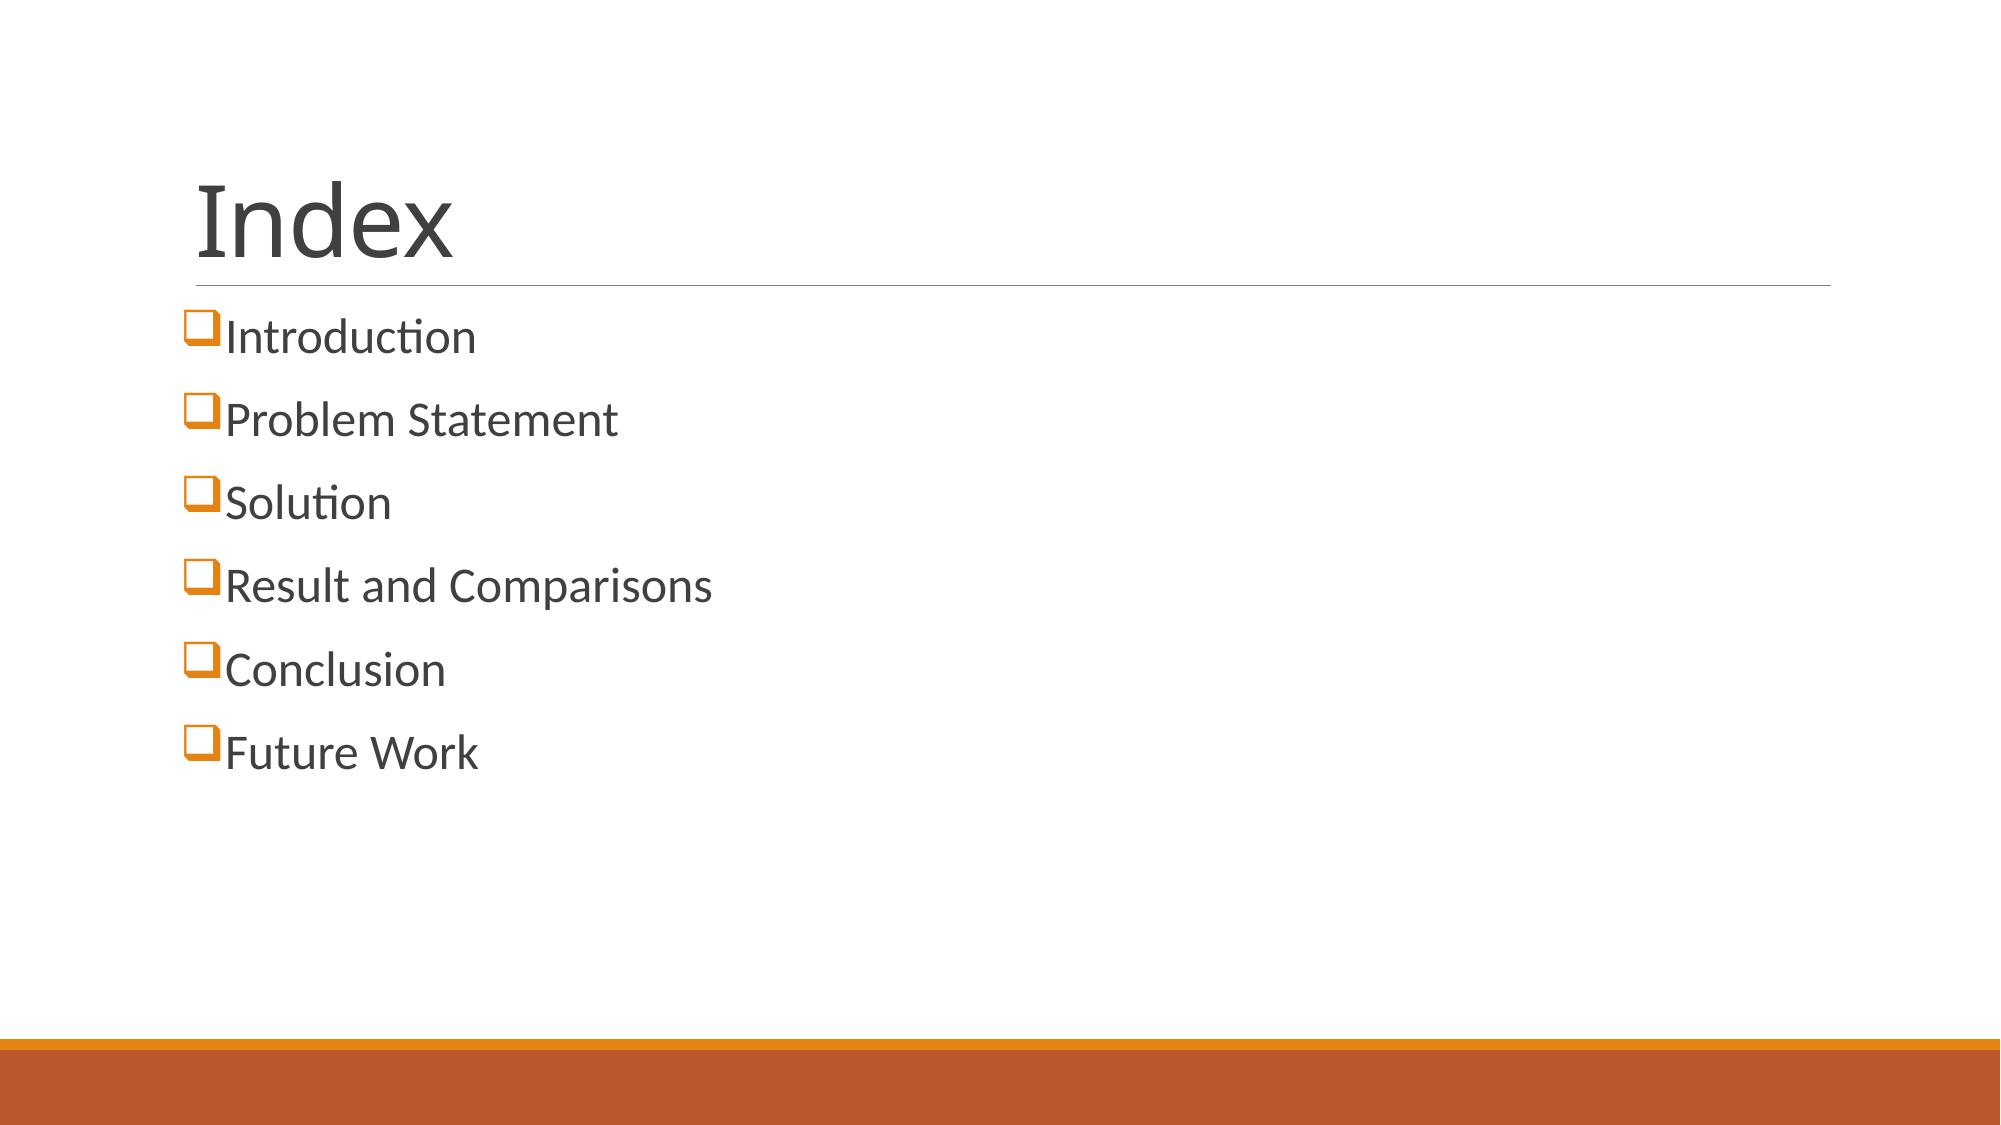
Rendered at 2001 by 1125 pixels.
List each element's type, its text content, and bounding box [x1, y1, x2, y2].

title Index [180, 47, 1830, 285]
list Introduction Problem Statement Solution Result and Comparisons Conclusion Future Work [180, 302, 1830, 963]
